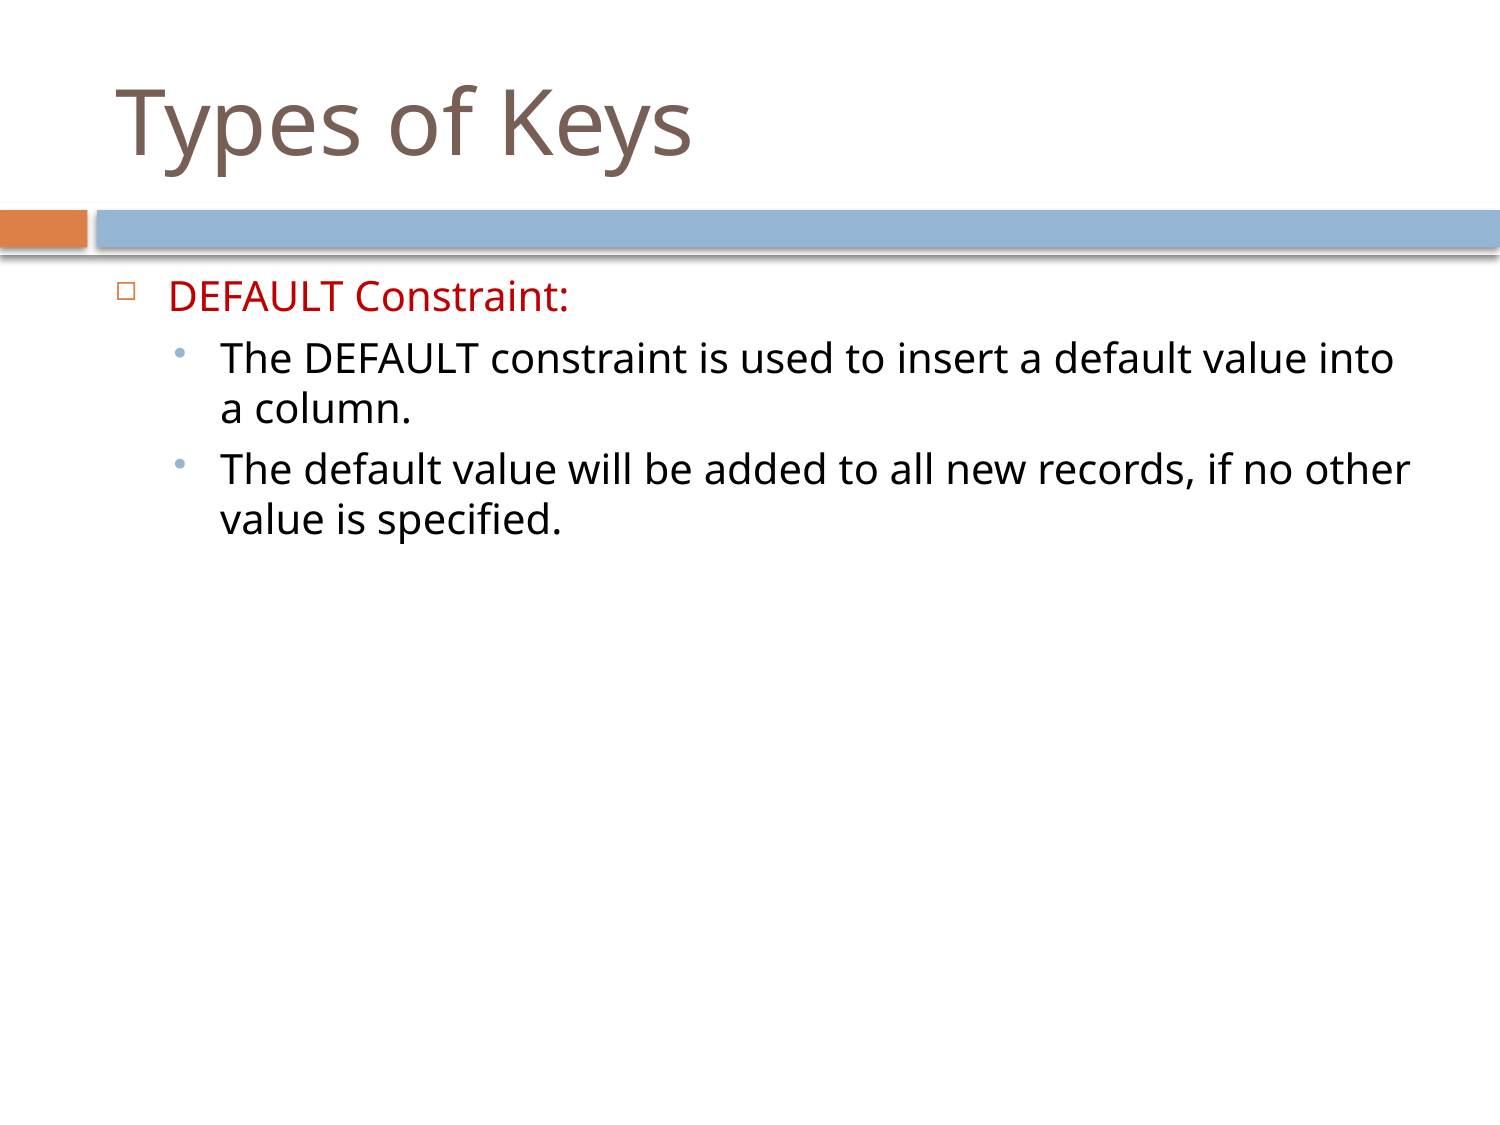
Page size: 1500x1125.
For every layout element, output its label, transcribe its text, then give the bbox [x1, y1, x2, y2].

title Types of Keys [100, 37, 1438, 200]
list DEFAULT Constraint: The DEFAULT constraint is used to insert a default value into a column. The default value will be added to all new records, if no other value is specified. [100, 262, 1438, 1000]
